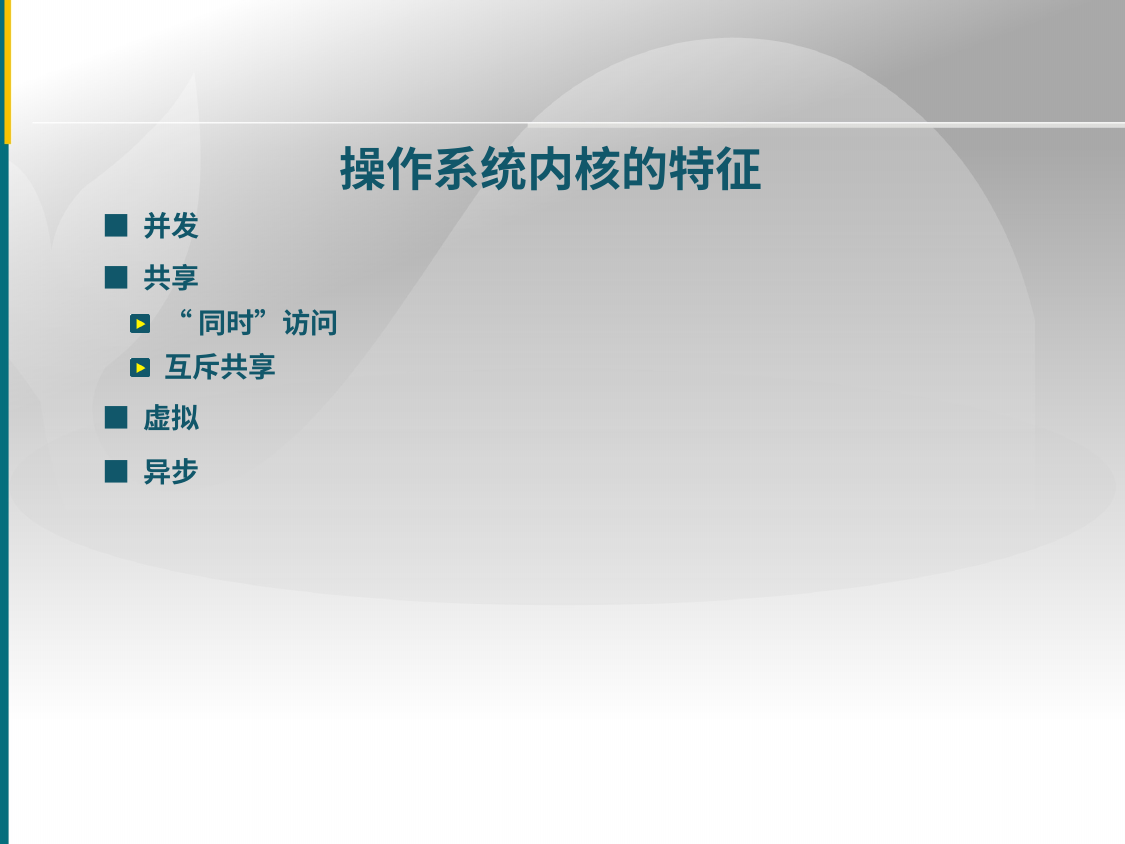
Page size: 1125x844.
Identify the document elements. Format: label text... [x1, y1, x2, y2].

text_box ■ 共享 [87, 253, 1038, 302]
picture [0, 0, 1125, 844]
text_box 互斥共享 [149, 341, 1099, 391]
text_box ■ 异步 [87, 447, 1038, 496]
text_box ■ 虚拟 [87, 393, 1038, 442]
text_box “同时”访问 [149, 297, 1099, 341]
text_box ■ 并发 [87, 200, 1038, 250]
text_box 操作系统内核的特征 [325, 131, 827, 200]
